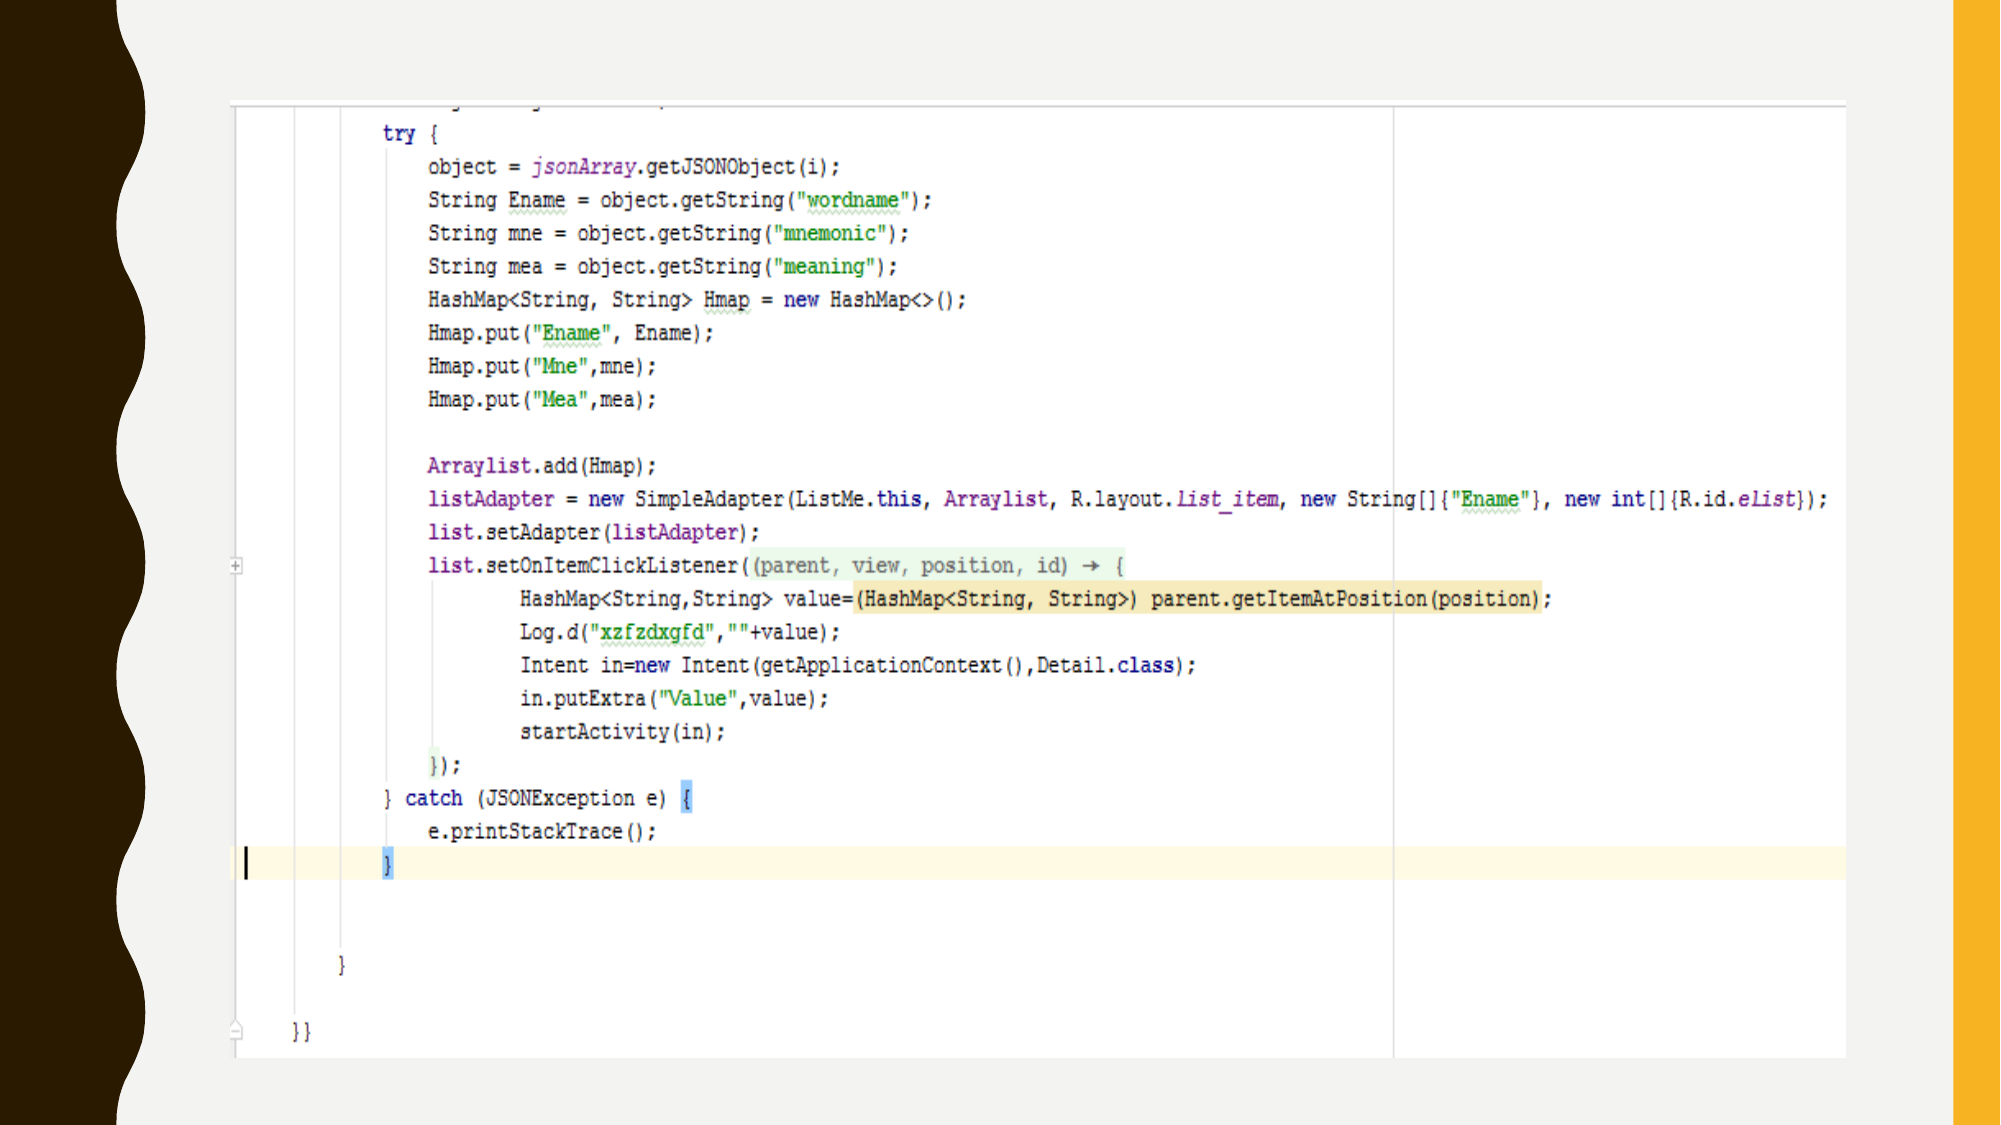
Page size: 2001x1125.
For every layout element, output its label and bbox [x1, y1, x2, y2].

picture [230, 100, 1847, 1059]
